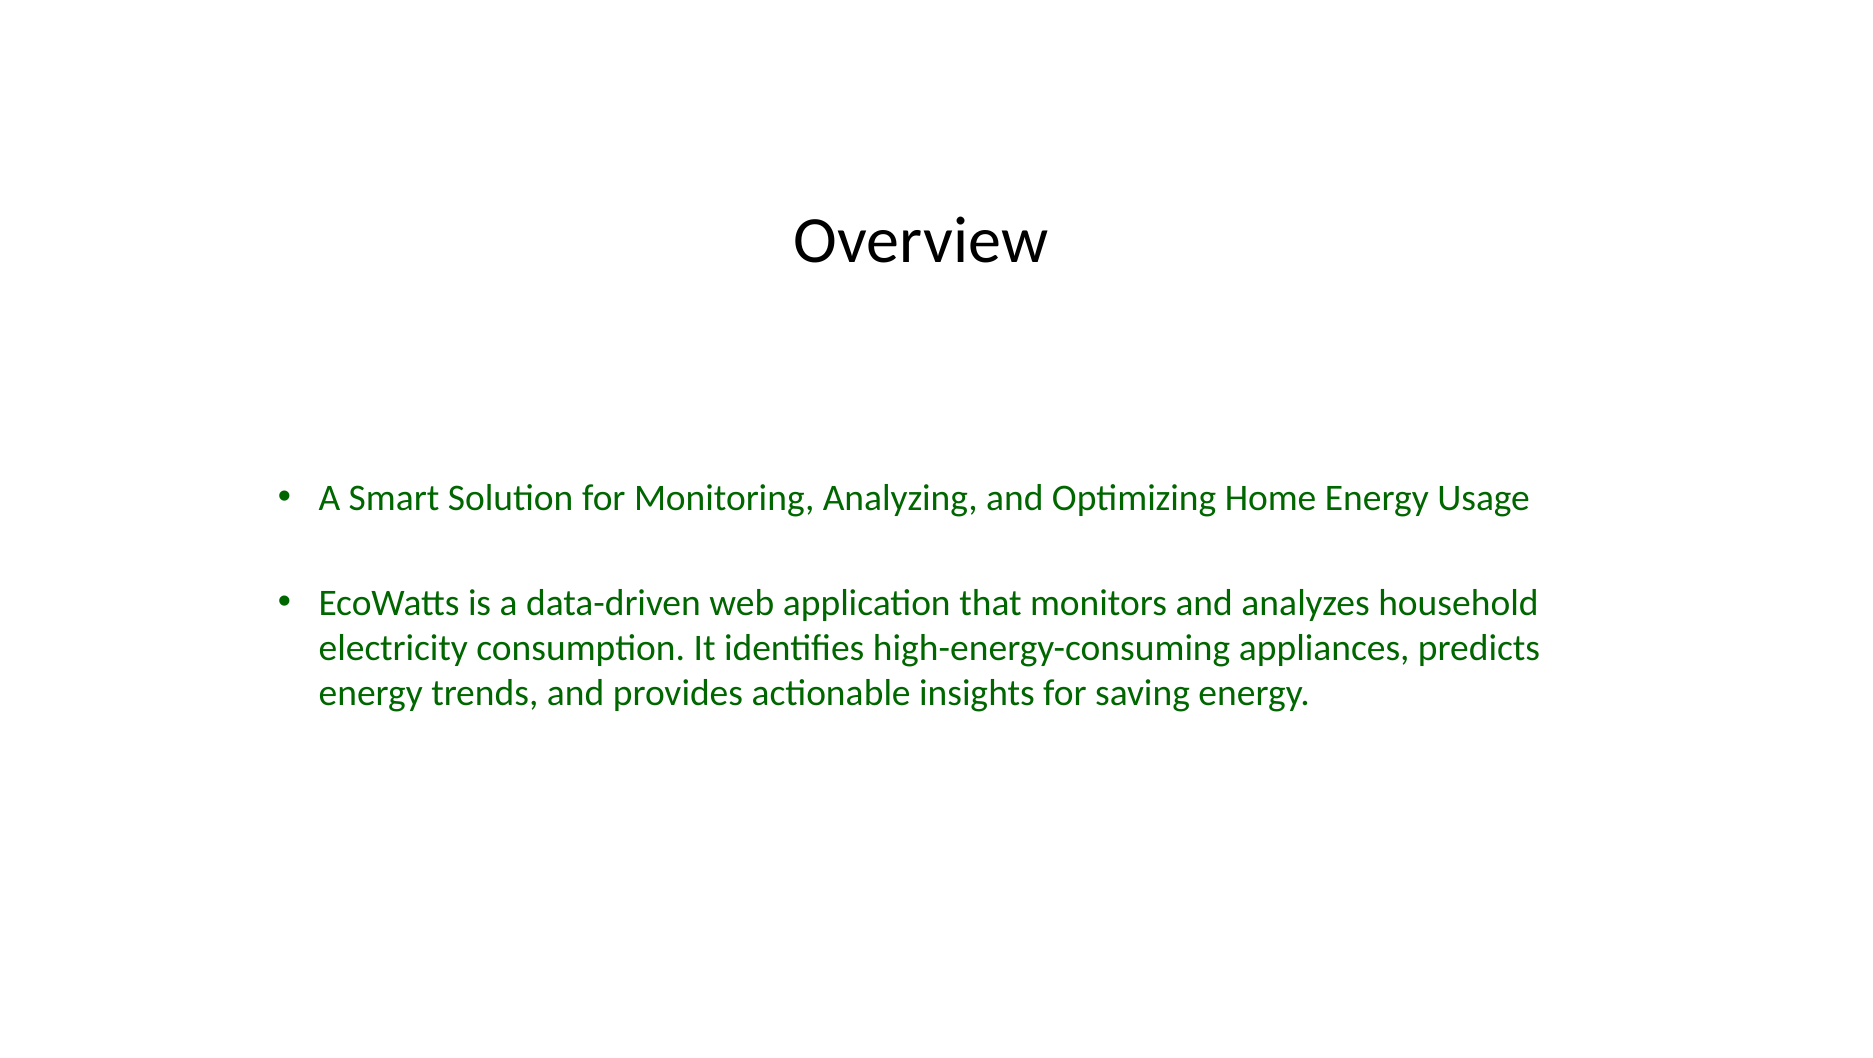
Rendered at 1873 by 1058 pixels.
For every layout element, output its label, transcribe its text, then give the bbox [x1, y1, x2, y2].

list A Smart Solution for Monitoring, Analyzing, and Optimizing Home Energy Usage EcoWatts is a data-driven web application that monitors and analyzes household electricity consumption. It identifies high-energy-consuming appliances, predicts energy trends, and provides actionable insights for saving energy. [262, 412, 1634, 993]
title Overview [235, 162, 1608, 310]
